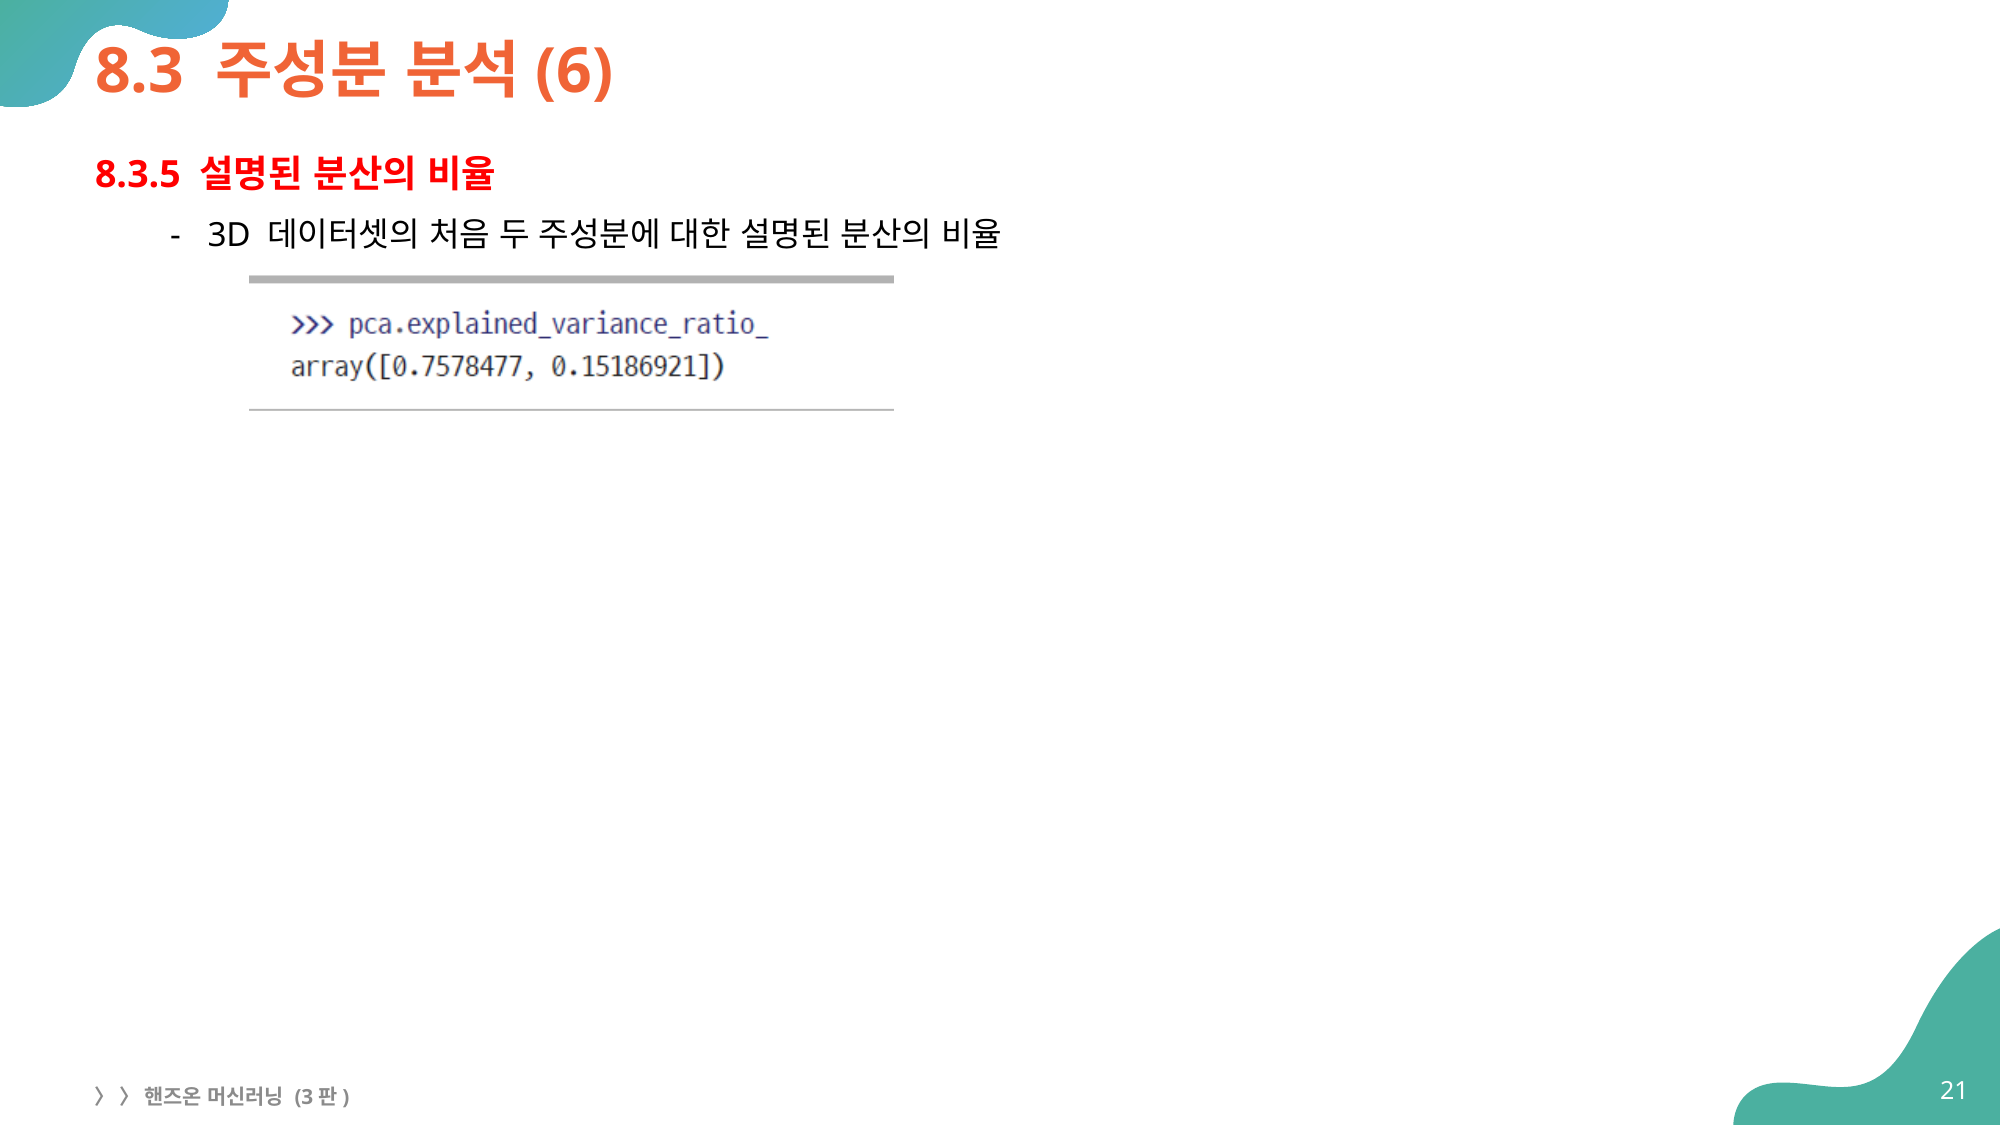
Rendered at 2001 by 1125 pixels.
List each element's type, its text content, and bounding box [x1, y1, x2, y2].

list 8.3.5 설명된 분산의 비율 3D 데이터셋의 처음 두 주성분에 대한 설명된 분산의 비율 [79, 133, 1892, 762]
picture [249, 271, 894, 422]
title 8.3 주성분 분석(6) [79, 17, 1931, 128]
slide_number 21 [1917, 1061, 1984, 1122]
footer 〉 〉 핸즈온 머신러닝 (3판) [79, 1078, 755, 1114]
